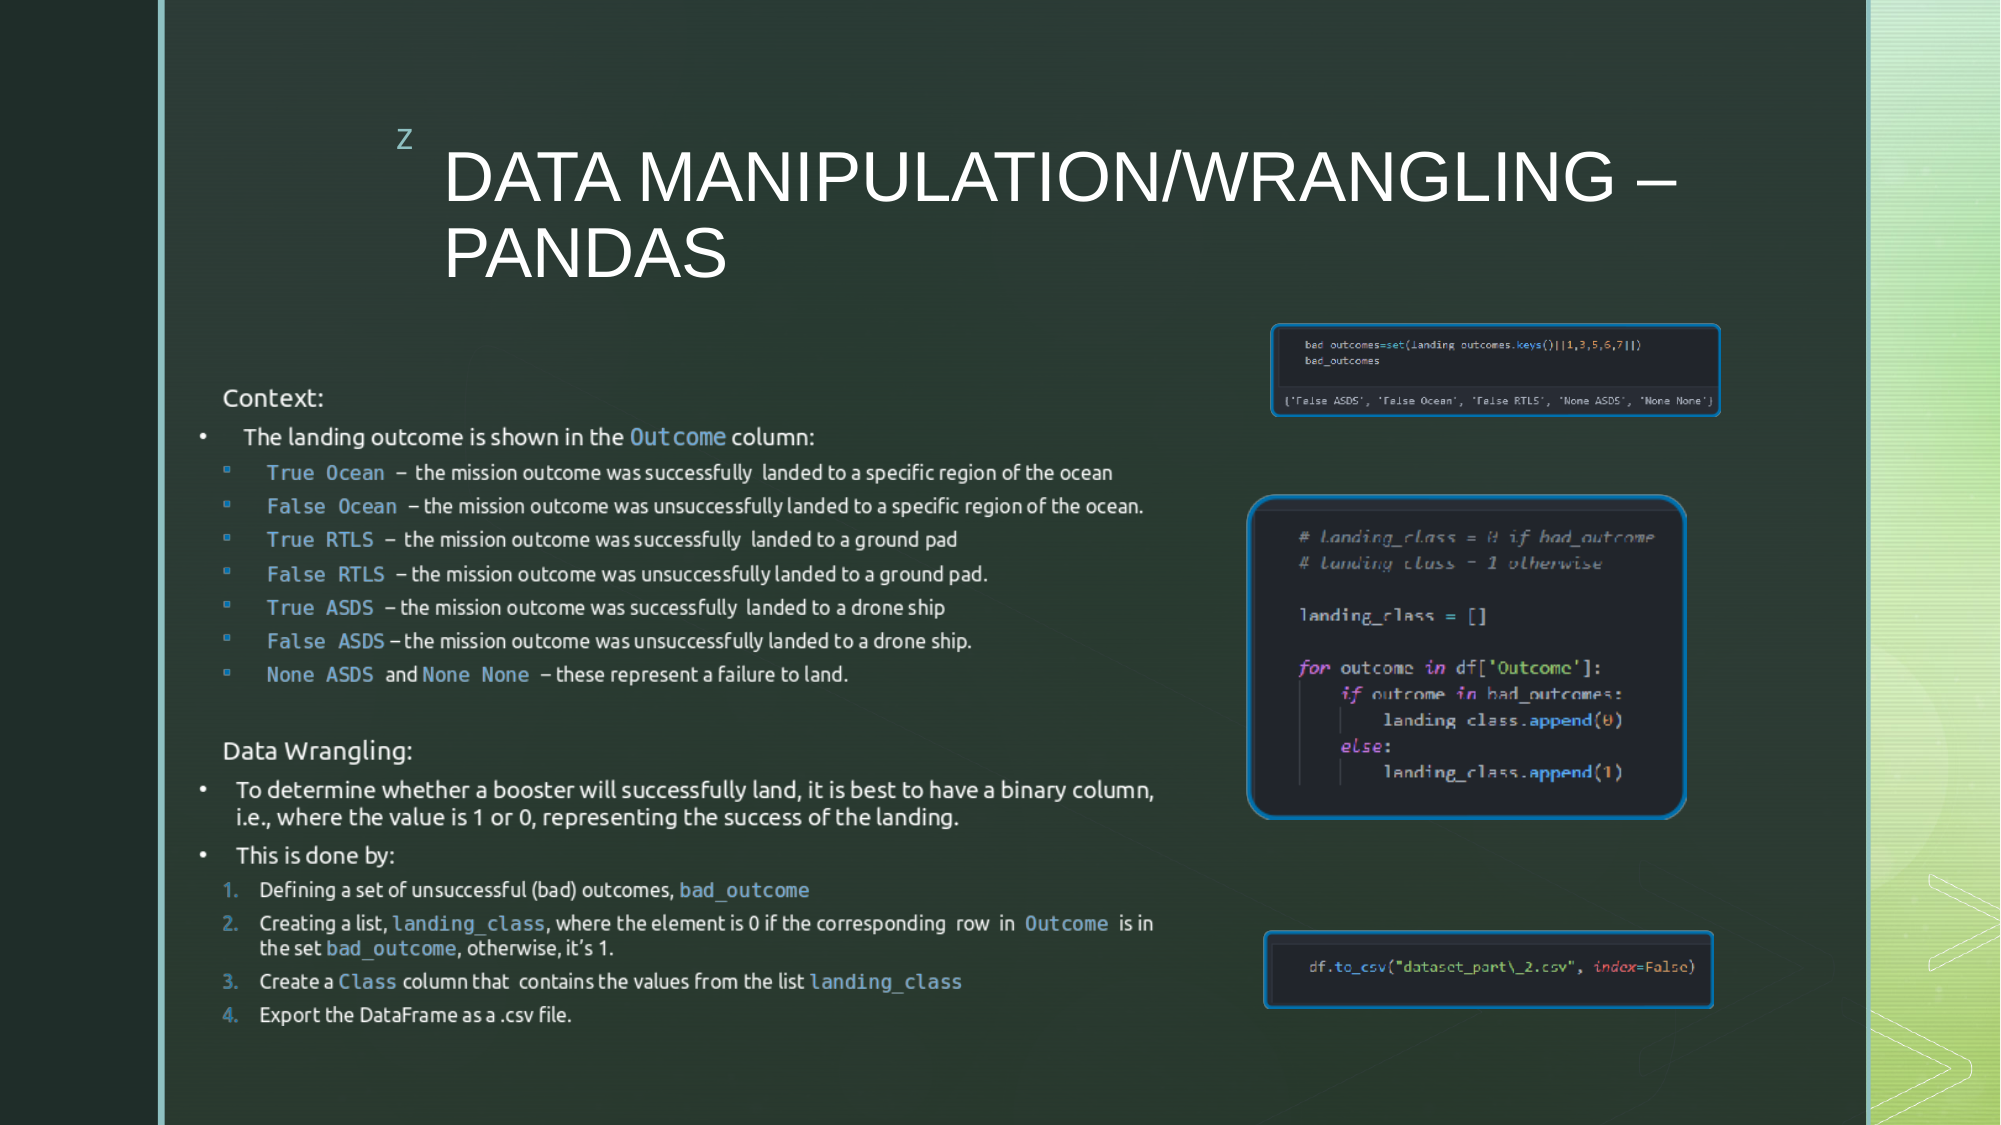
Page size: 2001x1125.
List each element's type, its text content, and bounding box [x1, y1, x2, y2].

picture [1269, 323, 1721, 417]
picture [1245, 494, 1687, 820]
picture [1871, 0, 2001, 1125]
title DATA MANIPULATION/WRANGLING – PANDAS [428, 132, 1734, 310]
picture [1263, 930, 1714, 1009]
picture [199, 381, 1162, 1026]
